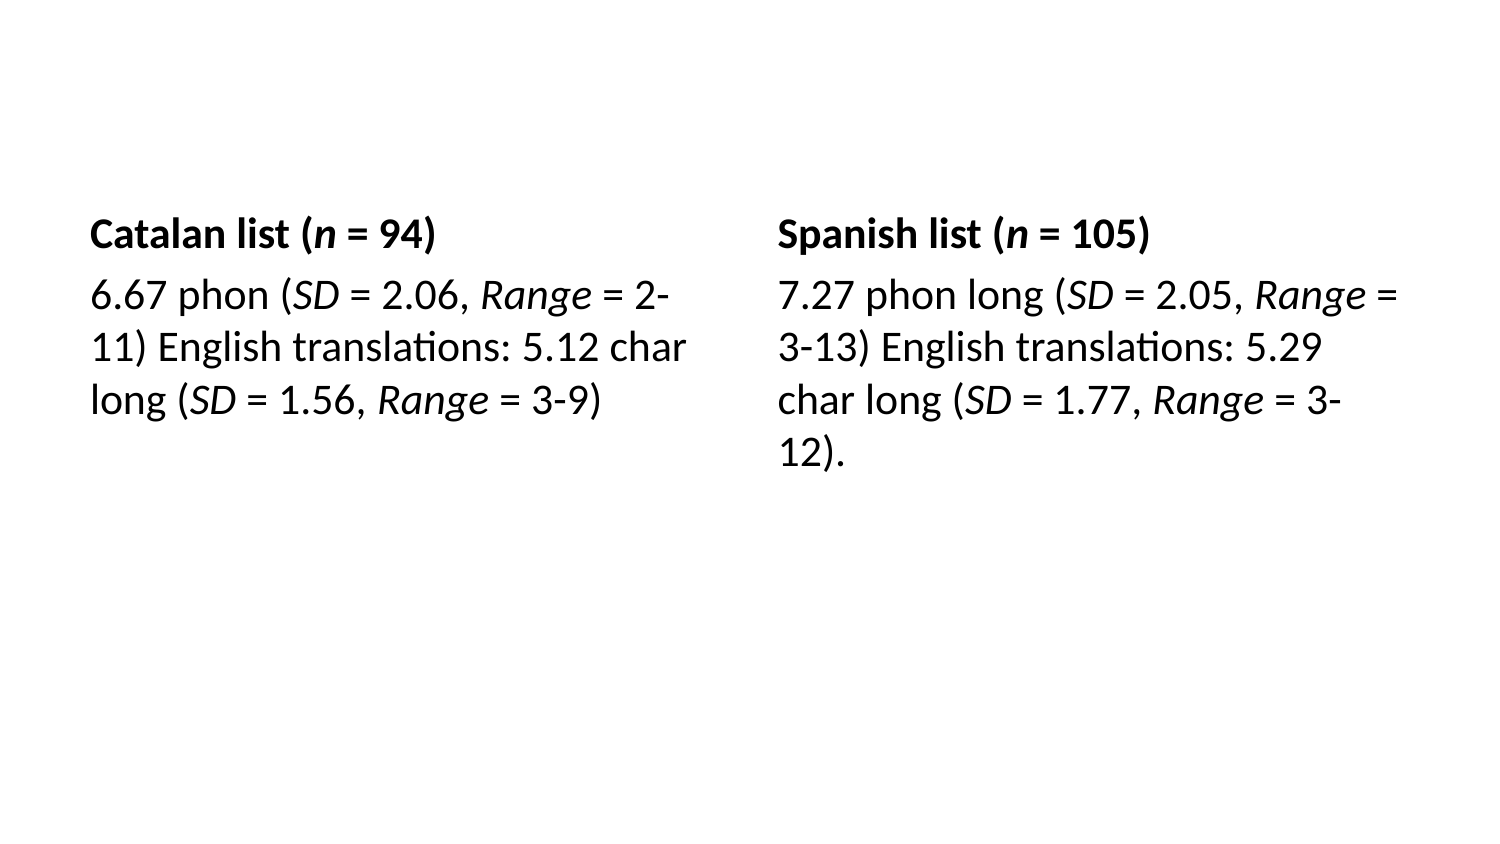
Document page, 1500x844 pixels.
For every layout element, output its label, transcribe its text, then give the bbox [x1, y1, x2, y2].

list Catalan list (n = 94) 6.67 phon (SD = 2.06, Range = 2-11) English translations: 5.12 char long (SD = 1.56, Range = 3-9) [75, 196, 738, 754]
list Spanish list (n = 105) 7.27 phon long (SD = 2.05, Range = 3-13) English translations: 5.29 char long (SD = 1.77, Range = 3-12). [762, 196, 1425, 754]
